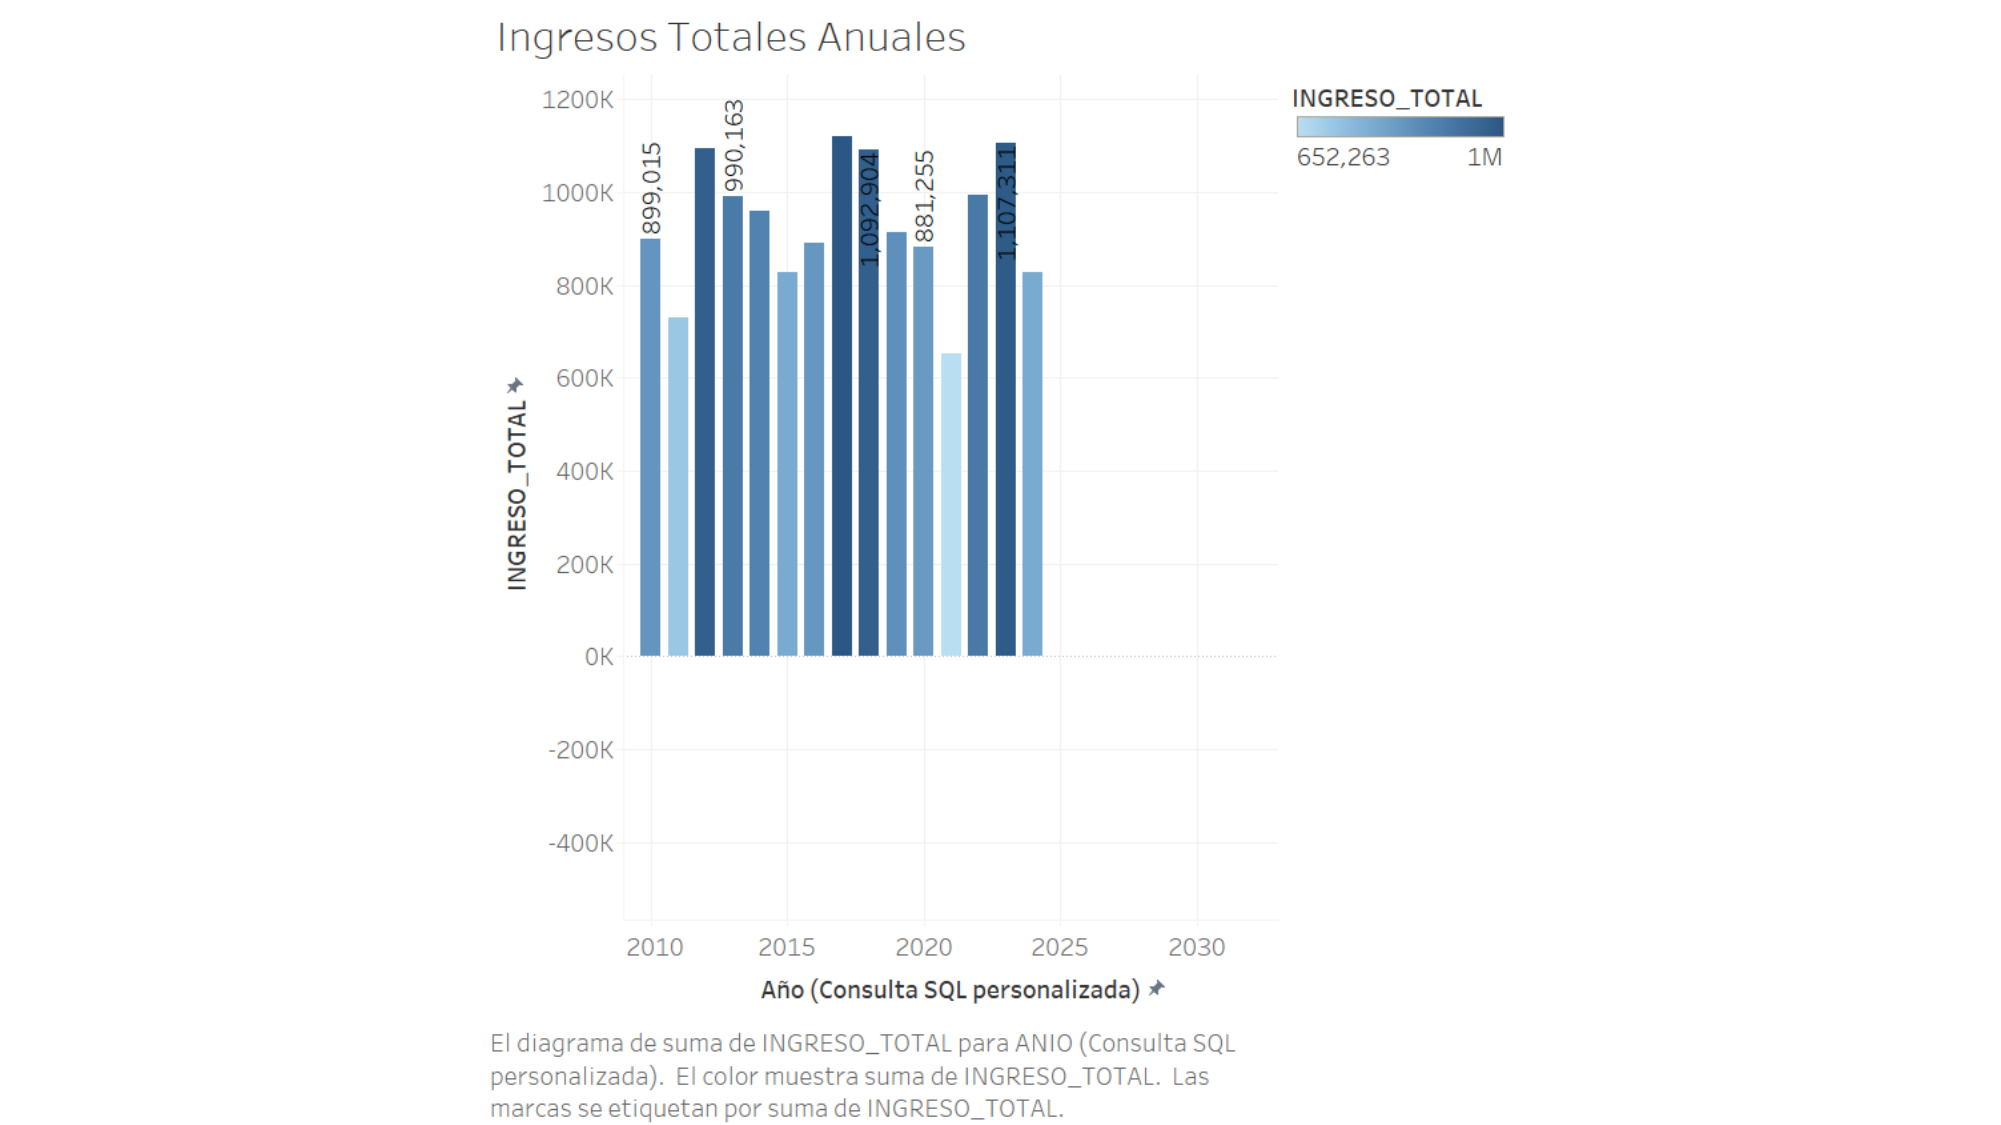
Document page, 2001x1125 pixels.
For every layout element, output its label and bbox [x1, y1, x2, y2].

picture [490, 0, 1510, 1125]
